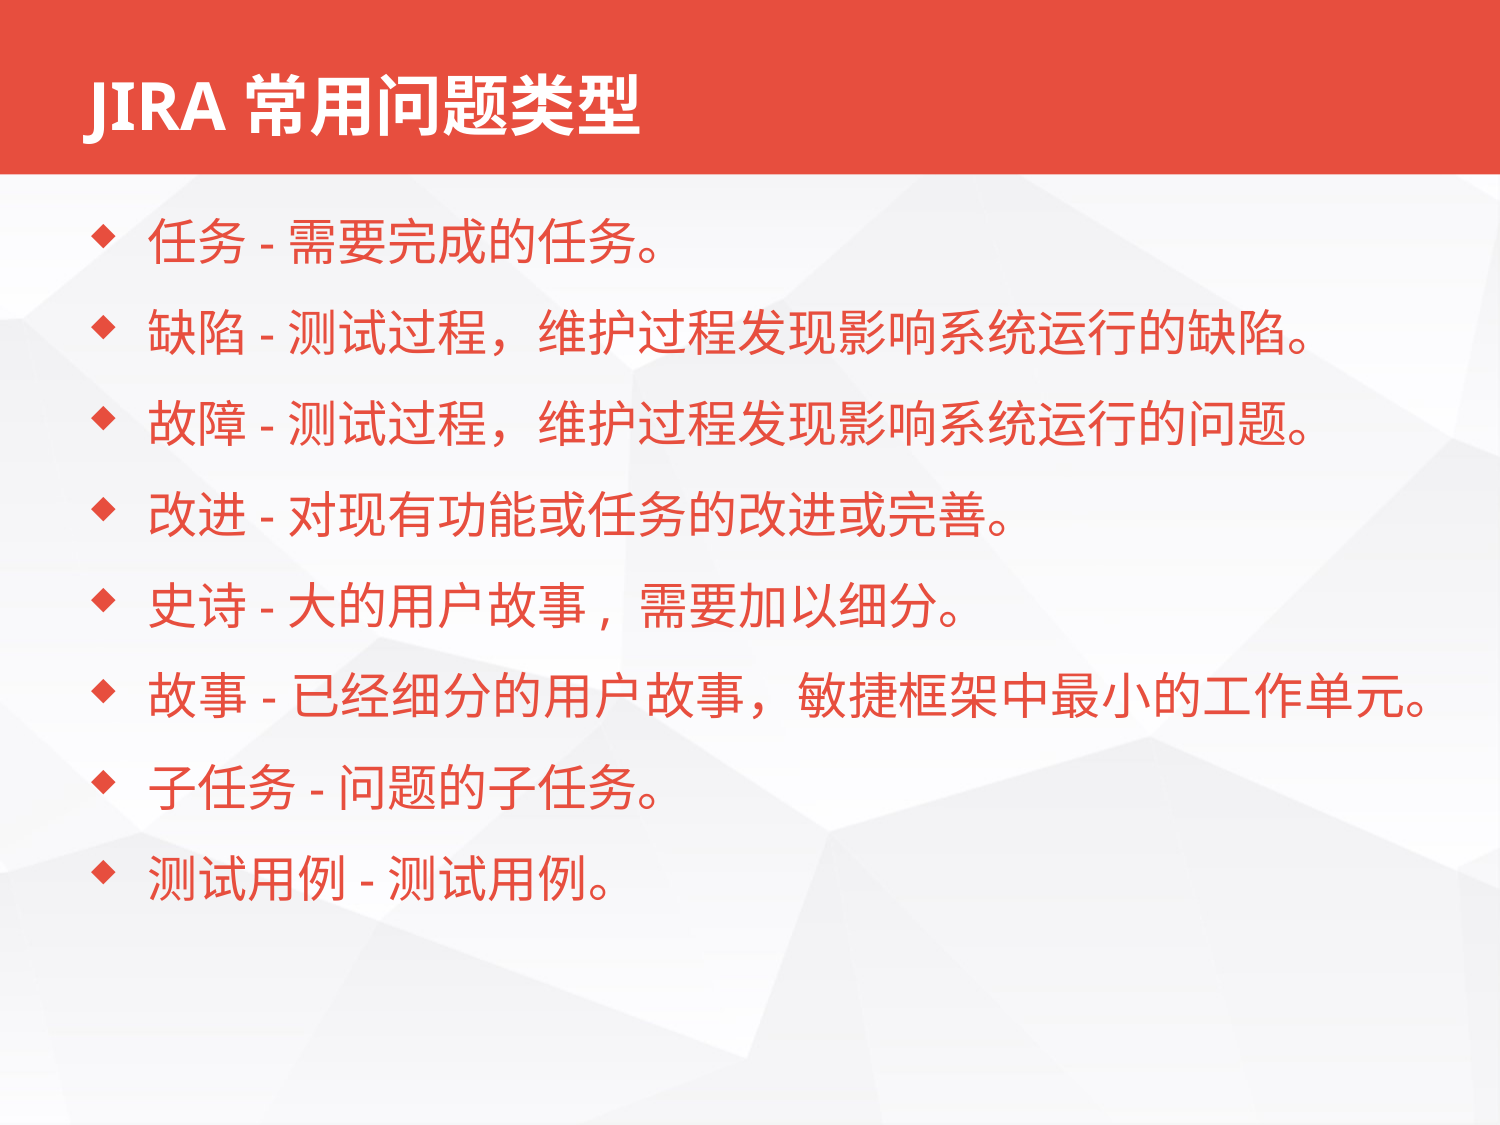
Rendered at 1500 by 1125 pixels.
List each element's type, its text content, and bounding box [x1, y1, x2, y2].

list 任务-需要完成的任务。 缺陷-测试过程，维护过程发现影响系统运行的缺陷。 故障-测试过程，维护过程发现影响系统运行的问题。 改进-对现有功能或任务的改进或完善。 史诗-大的用户故事, 需要加以细分。 故事-已经细分的用户故事，敏捷框架中最小的工作单元。 子任务-问题的子任务。 测试用例-测试用例。 [73, 196, 1422, 1034]
picture [0, 175, 1500, 1125]
title JIRA常用问题类型 [73, 21, 1422, 153]
